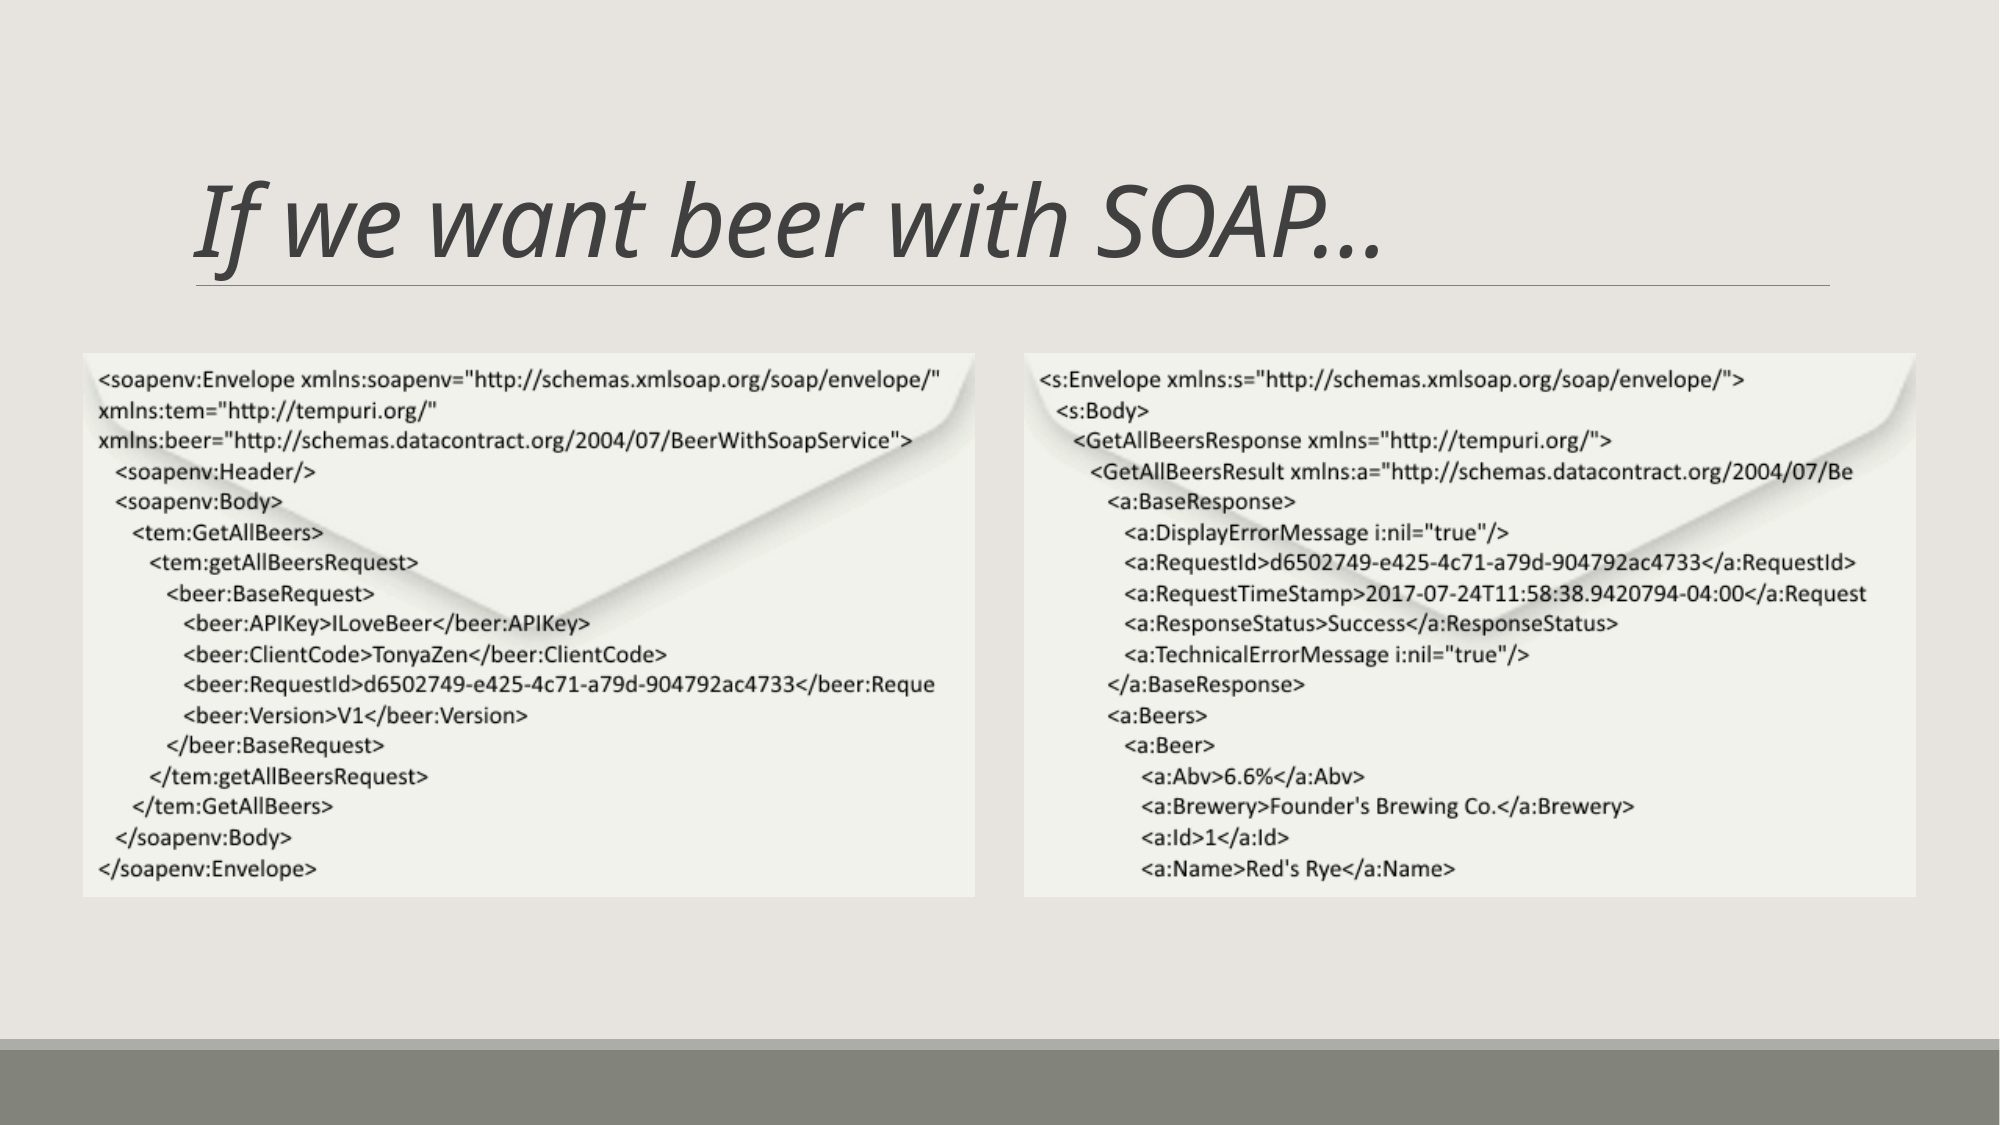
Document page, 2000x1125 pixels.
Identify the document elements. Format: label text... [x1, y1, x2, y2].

picture [83, 352, 976, 898]
picture [1024, 352, 1916, 898]
title If we want beer with SOAP… [179, 47, 1830, 285]
